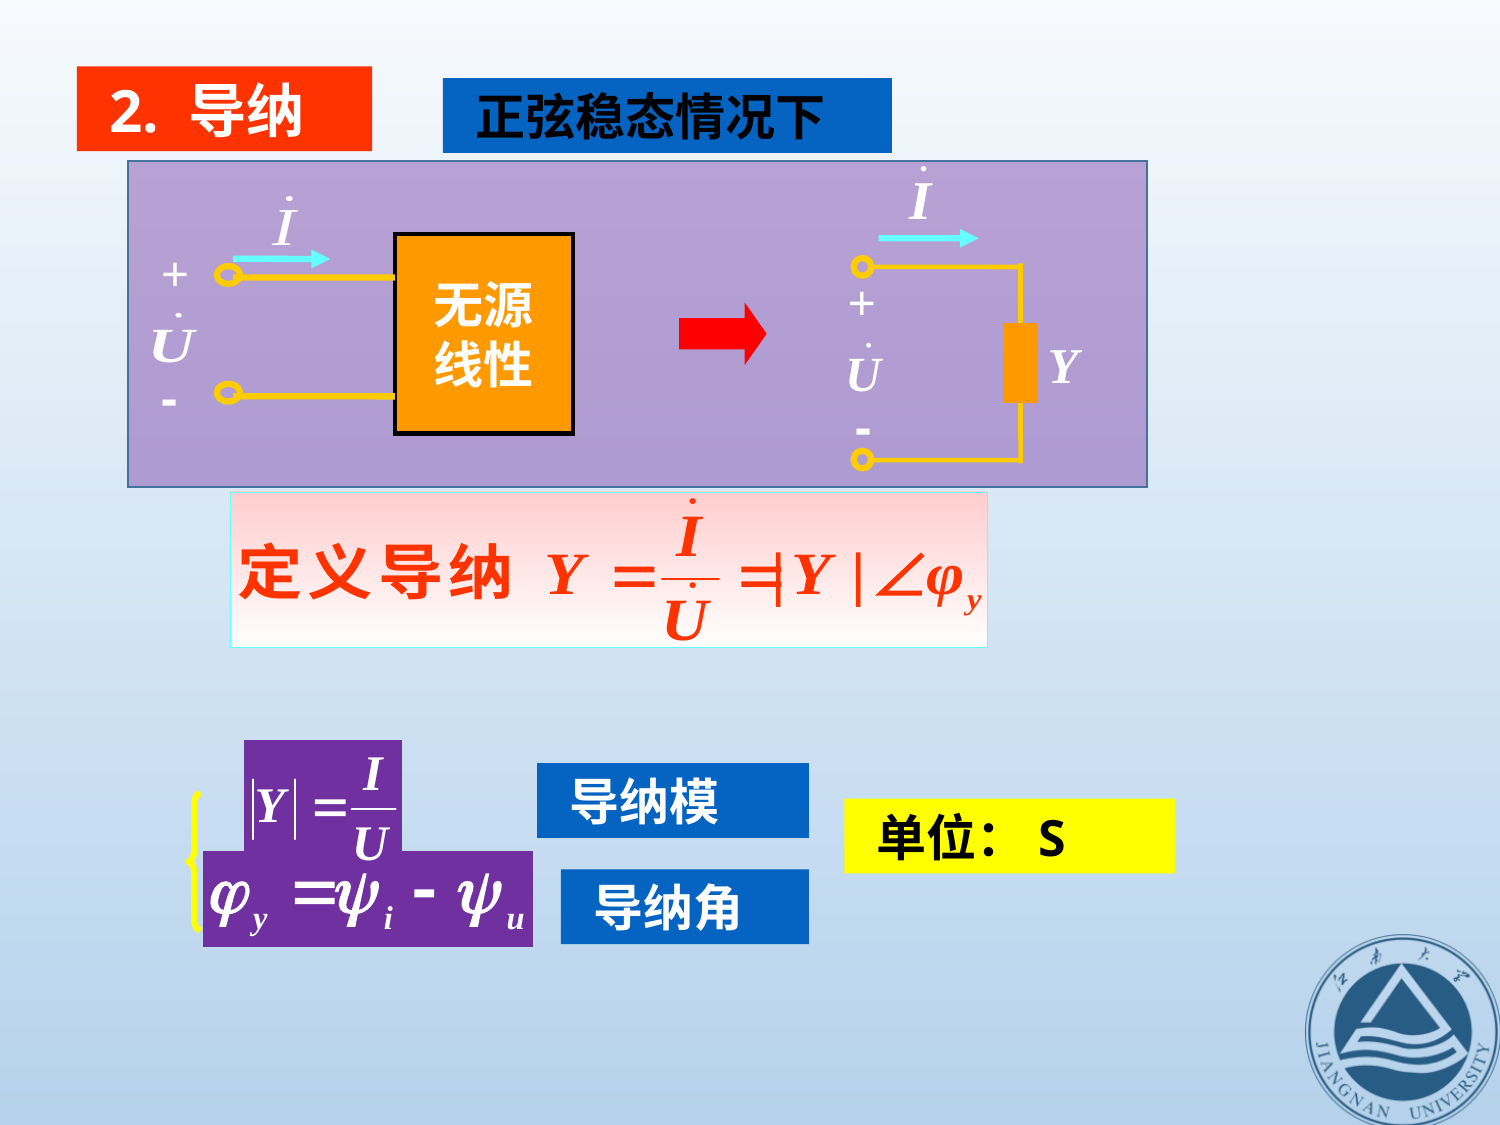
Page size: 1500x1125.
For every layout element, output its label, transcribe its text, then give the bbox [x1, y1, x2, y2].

text_box 正弦稳态情况下 [442, 78, 892, 153]
text_box [127, 160, 1148, 488]
text_box 单位：S [844, 798, 1176, 874]
text_box 导纳模 [537, 763, 809, 838]
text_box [243, 739, 403, 870]
text_box [679, 302, 767, 366]
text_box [202, 851, 533, 948]
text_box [123, 196, 573, 434]
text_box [832, 160, 1094, 469]
text_box 导纳角 [560, 869, 809, 945]
picture [1305, 934, 1500, 1125]
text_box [230, 491, 988, 648]
text_box [187, 792, 201, 931]
text_box 2. 导纳 [76, 66, 373, 152]
